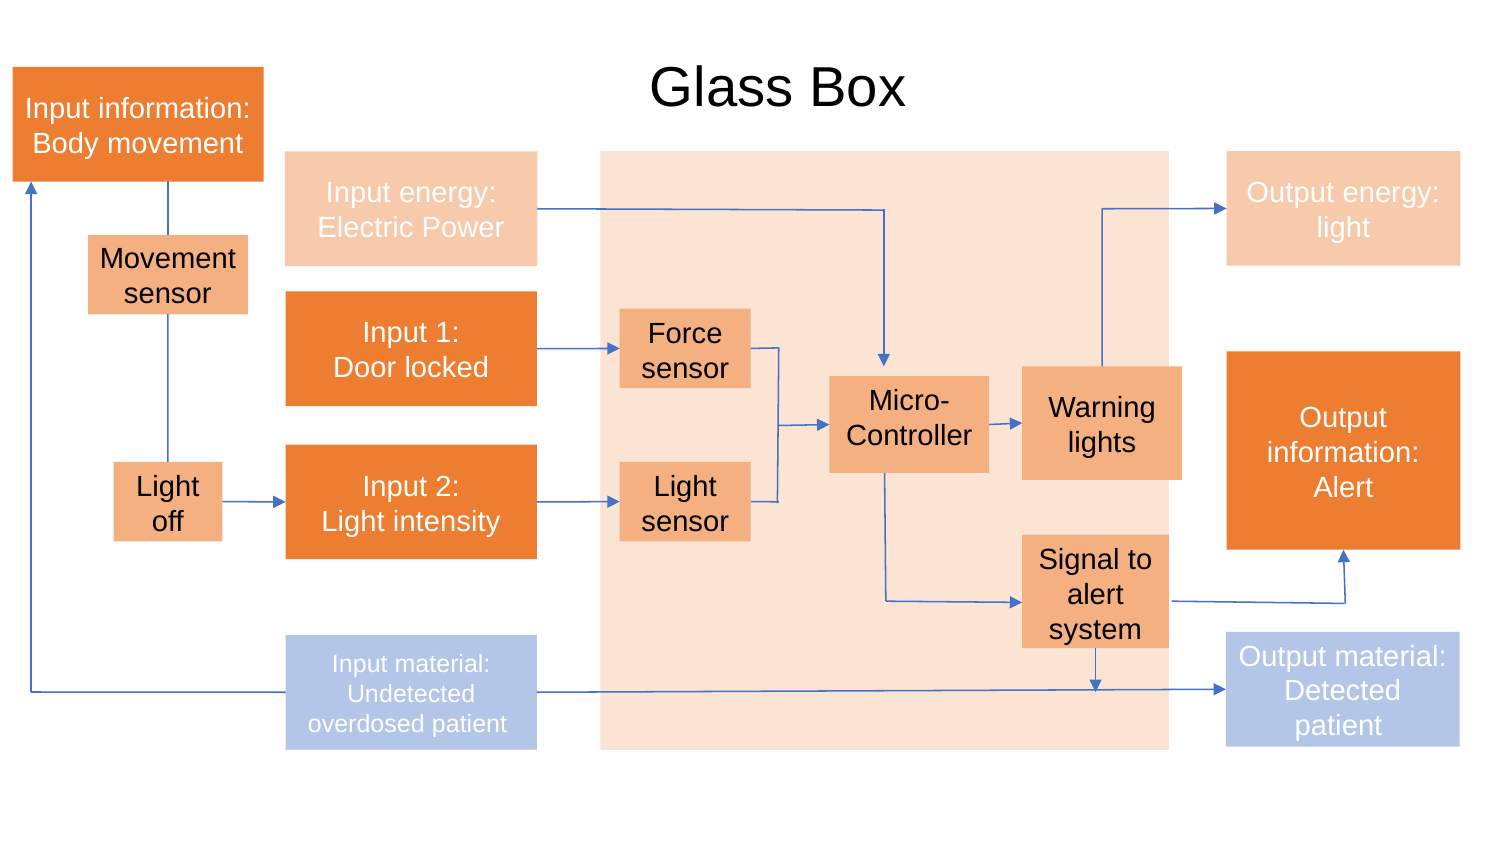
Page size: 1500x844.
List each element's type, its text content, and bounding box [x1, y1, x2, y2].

text_box [600, 434, 1095, 687]
text_box Input information: Body movement [12, 66, 264, 182]
text_box [600, 356, 772, 500]
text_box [1098, 689, 1227, 693]
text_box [536, 689, 1092, 693]
text_box Force sensor [619, 308, 751, 389]
text_box Signal to alert system [1022, 534, 1169, 649]
text_box Output material: Detected patient [1225, 631, 1460, 747]
text_box Light off [113, 461, 223, 542]
text_box [600, 701, 1169, 750]
text_box Input material: Undetected overdosed patient [285, 634, 537, 750]
text_box Movement sensor [172, 234, 248, 315]
text_box Micro- Controller [829, 376, 990, 473]
text_box Glass Box [588, 44, 969, 125]
text_box [1096, 649, 1169, 687]
text_box Movement sensor [88, 234, 164, 315]
text_box Warning lights [1022, 366, 1183, 480]
text_box Light sensor [619, 461, 751, 542]
text_box Input 1: Door locked [285, 291, 537, 407]
text_box Input 2: Light intensity [285, 444, 537, 560]
text_box Input energy: Electric Power [284, 151, 538, 267]
text_box Output energy: light [1226, 151, 1461, 266]
text_box [887, 431, 1169, 600]
text_box [600, 151, 1169, 423]
text_box Output information: Alert [1226, 351, 1461, 550]
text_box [1171, 600, 1345, 604]
